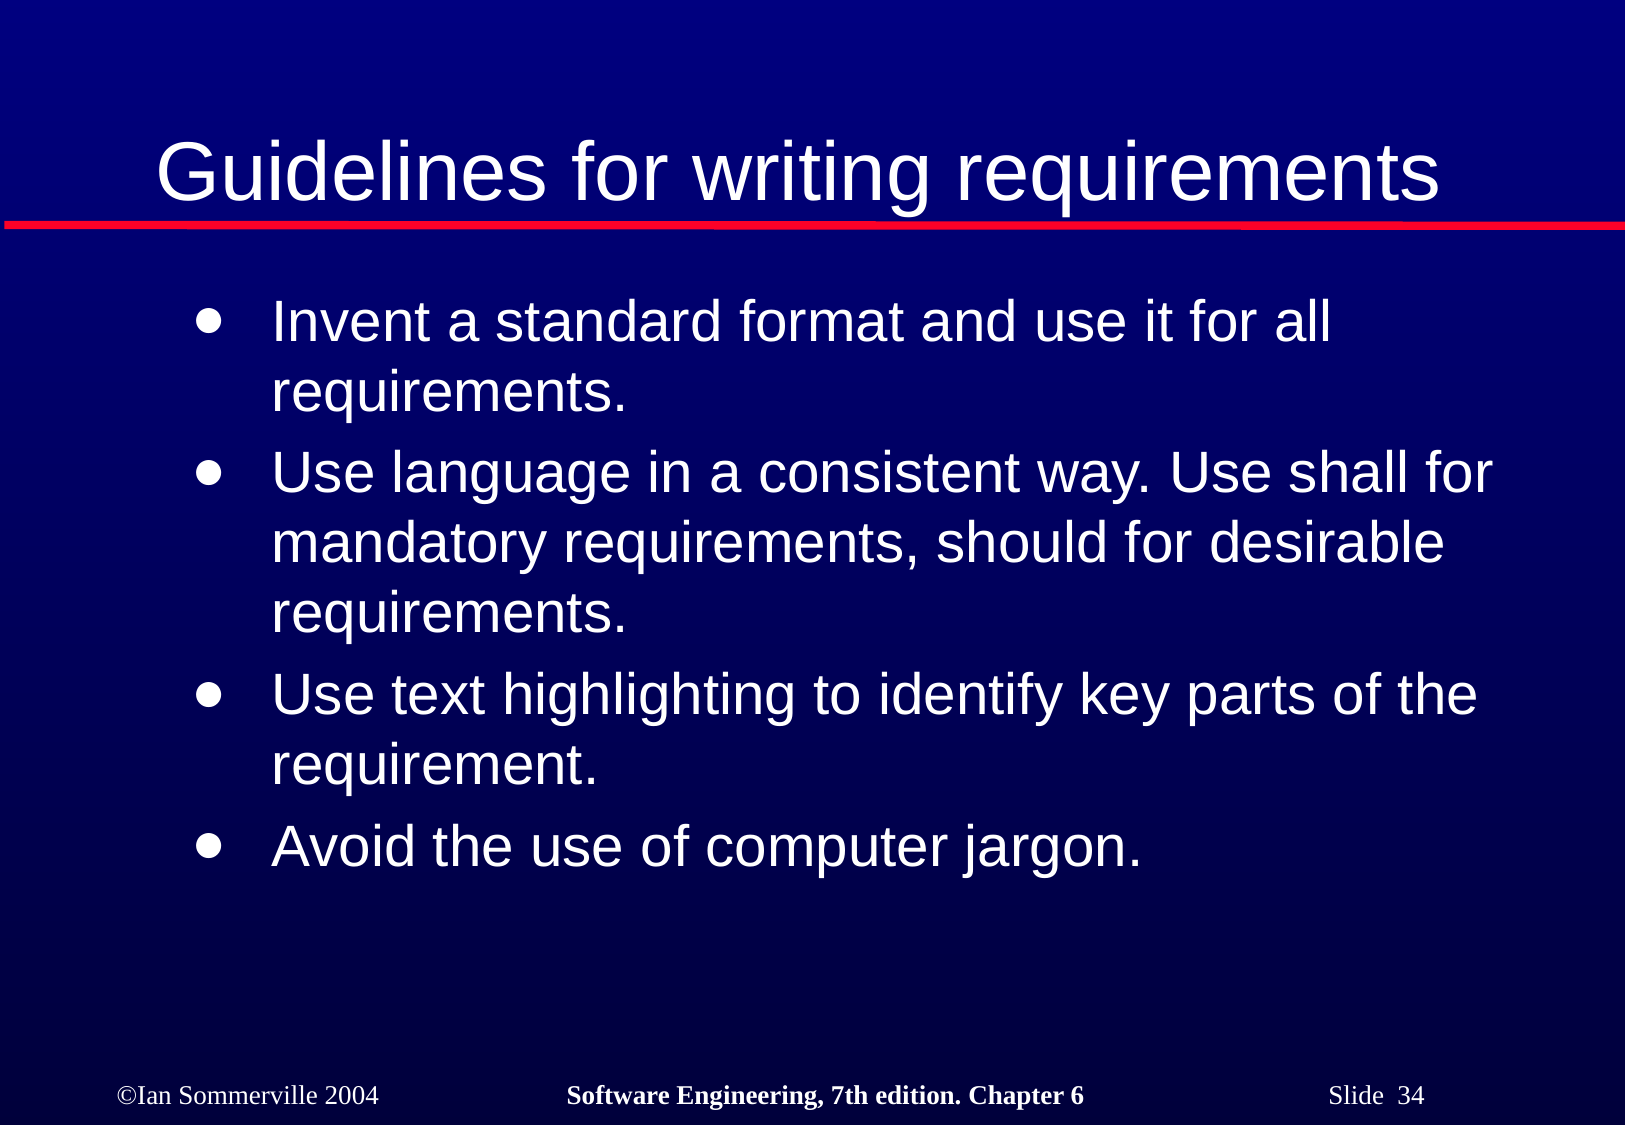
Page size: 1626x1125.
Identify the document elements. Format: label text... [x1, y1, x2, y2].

title Guidelines for writing requirements [67, 43, 1531, 225]
list Invent a standard format and use it for all requirements. Use language in a consistent way. Use shall for mandatory requirements, should for desirable requirements. Use text highlighting to identify key parts of the requirement. Avoid the use of computer jargon. [176, 275, 1563, 953]
